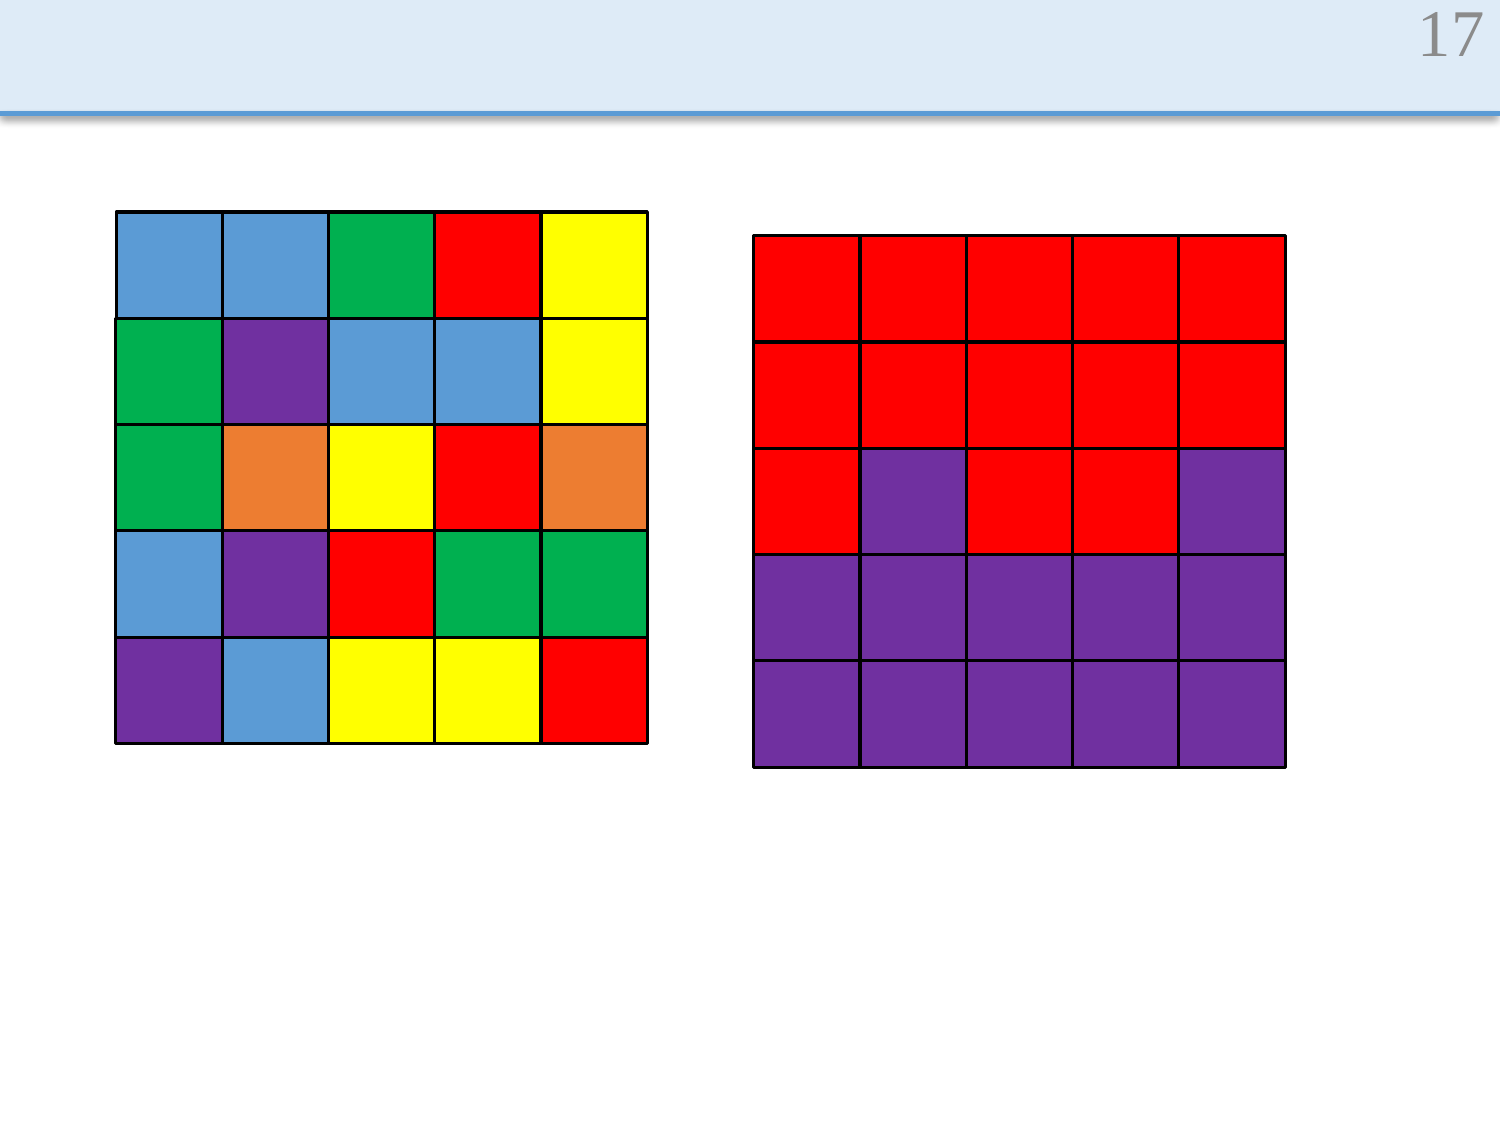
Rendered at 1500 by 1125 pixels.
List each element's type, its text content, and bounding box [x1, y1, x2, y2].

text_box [753, 235, 1286, 768]
slide_number 17 [1162, 0, 1500, 60]
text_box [115, 211, 648, 744]
